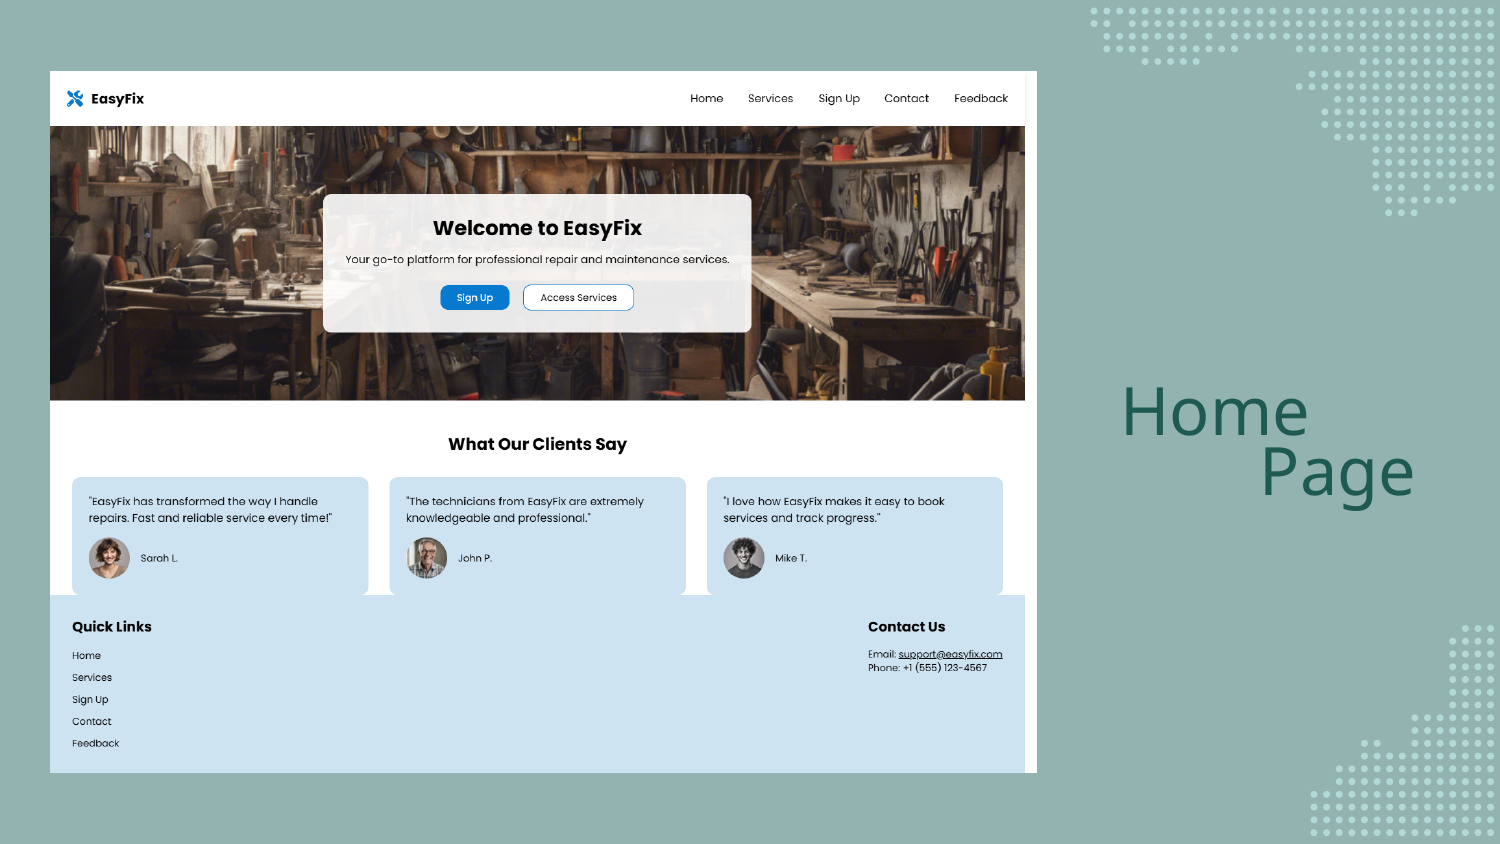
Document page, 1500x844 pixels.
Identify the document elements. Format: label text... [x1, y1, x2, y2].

text_box Home [1105, 361, 1450, 457]
text_box Page [1244, 421, 1500, 517]
picture [50, 71, 1037, 773]
